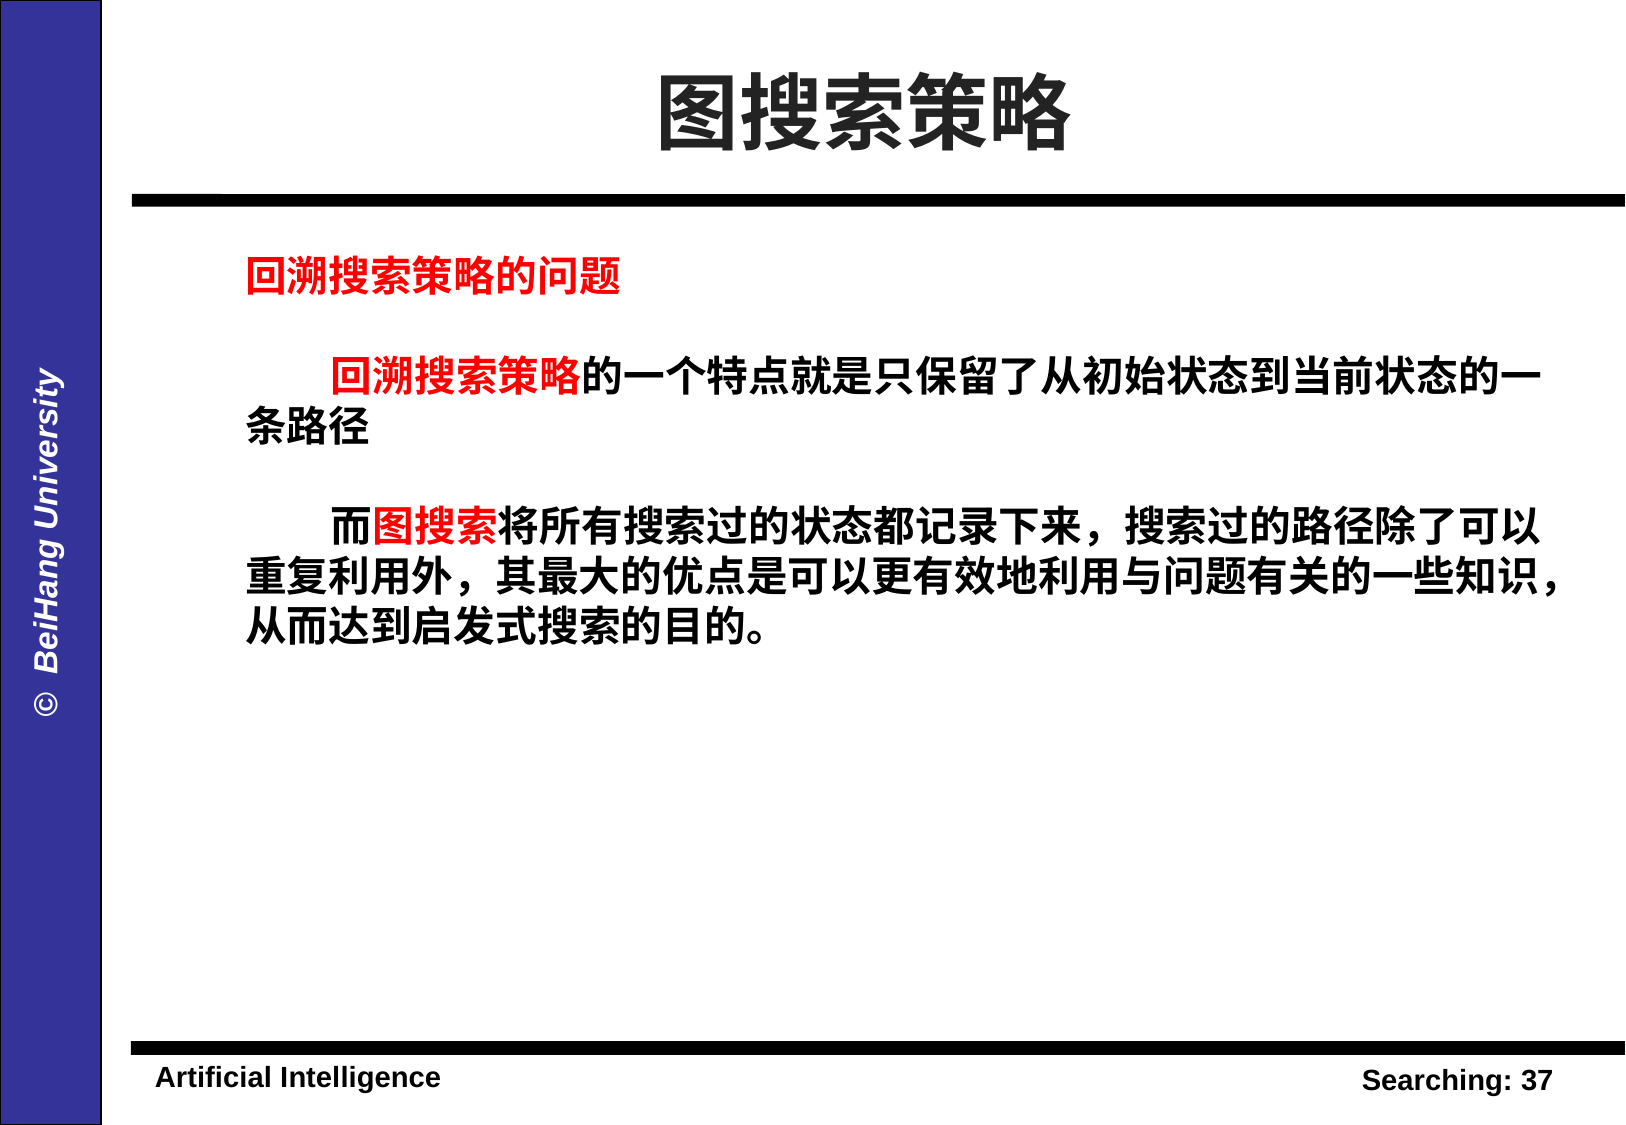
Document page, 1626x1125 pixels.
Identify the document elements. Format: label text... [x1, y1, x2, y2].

text_box 回溯搜索策略的问题 回溯搜索策略的一个特点就是只保留了从初始状态到当前状态的一条路径 而图搜索将所有搜索过的状态都记录下来，搜索过的路径除了可以重复利用外，其最大的优点是可以更有效地利用与问题有关的一些知识，从而达到启发式搜索的目的。 [230, 249, 1558, 658]
text_box 图搜索策略 [138, 32, 1589, 187]
